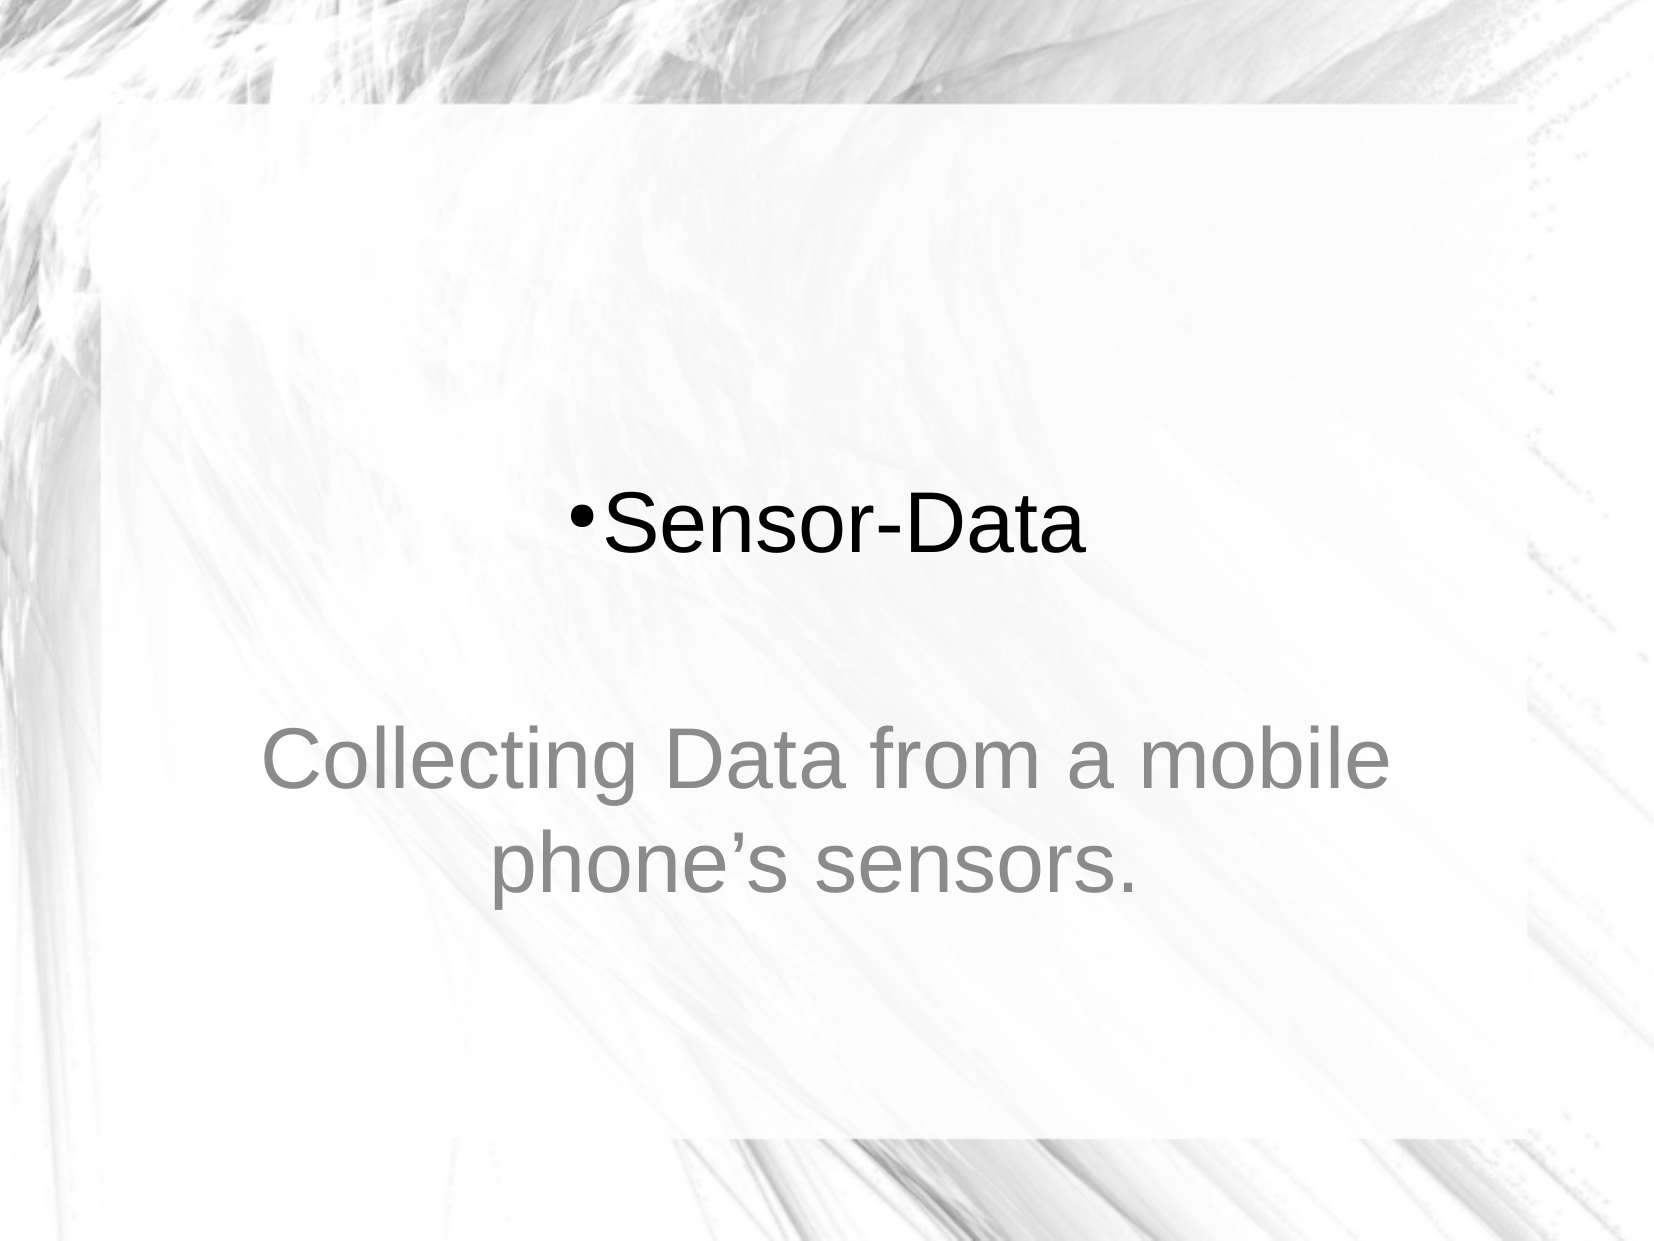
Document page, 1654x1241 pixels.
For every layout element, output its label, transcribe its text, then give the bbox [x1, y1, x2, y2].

title Sensor-Data [123, 385, 1530, 651]
picture [0, 0, 1654, 1241]
subtitle Collecting Data from a mobile phone’s sensors. [248, 702, 1406, 1020]
